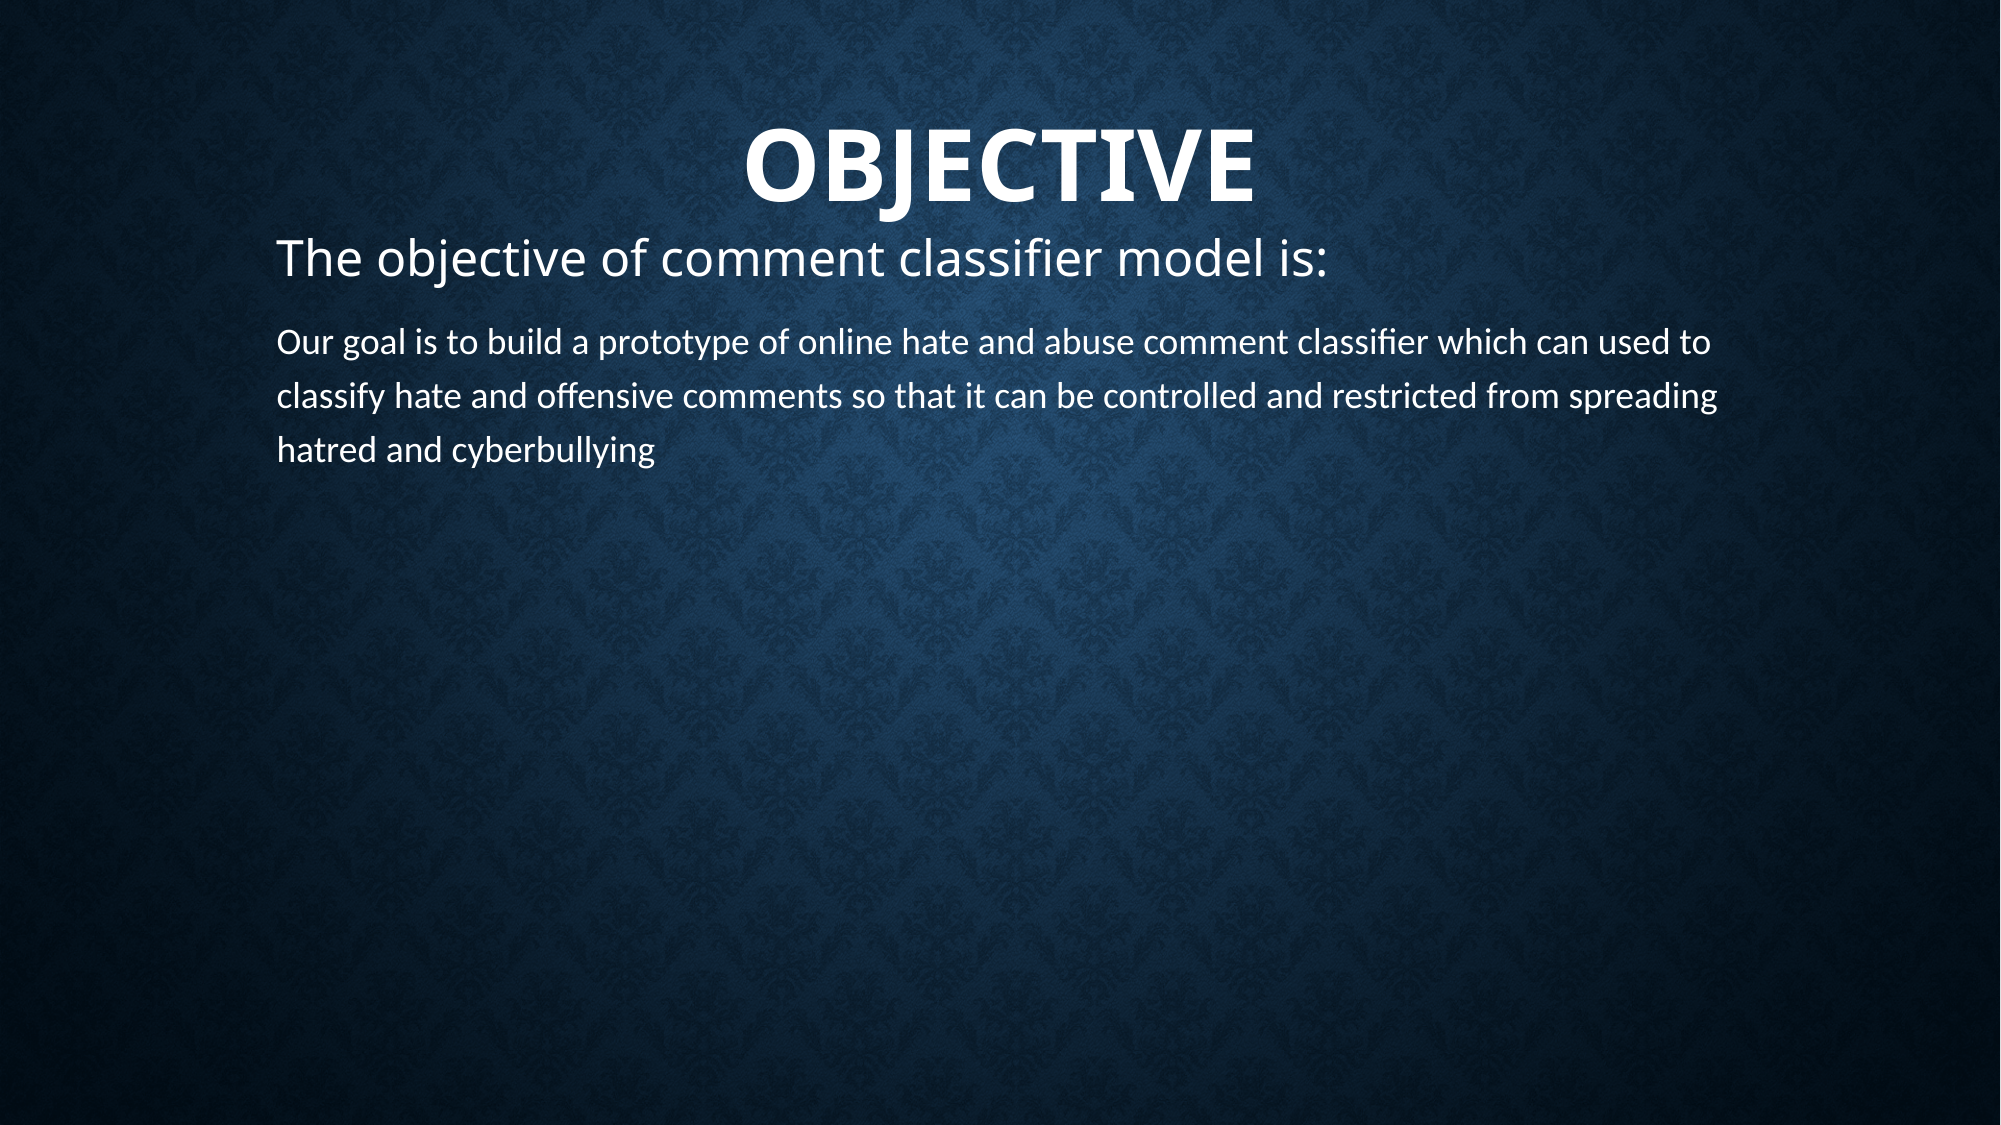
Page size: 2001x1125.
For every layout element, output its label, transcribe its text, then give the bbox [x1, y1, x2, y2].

title OBJECTIVE [261, 95, 1739, 207]
subtitle The objective of comment classifier model is: Our goal is to build a prototype of online hate and abuse comment classifier which can used to classify hate and offensive comments so that it can be controlled and restricted from spreading hatred and cyberbullying [261, 207, 1739, 863]
picture [0, 0, 2001, 1125]
